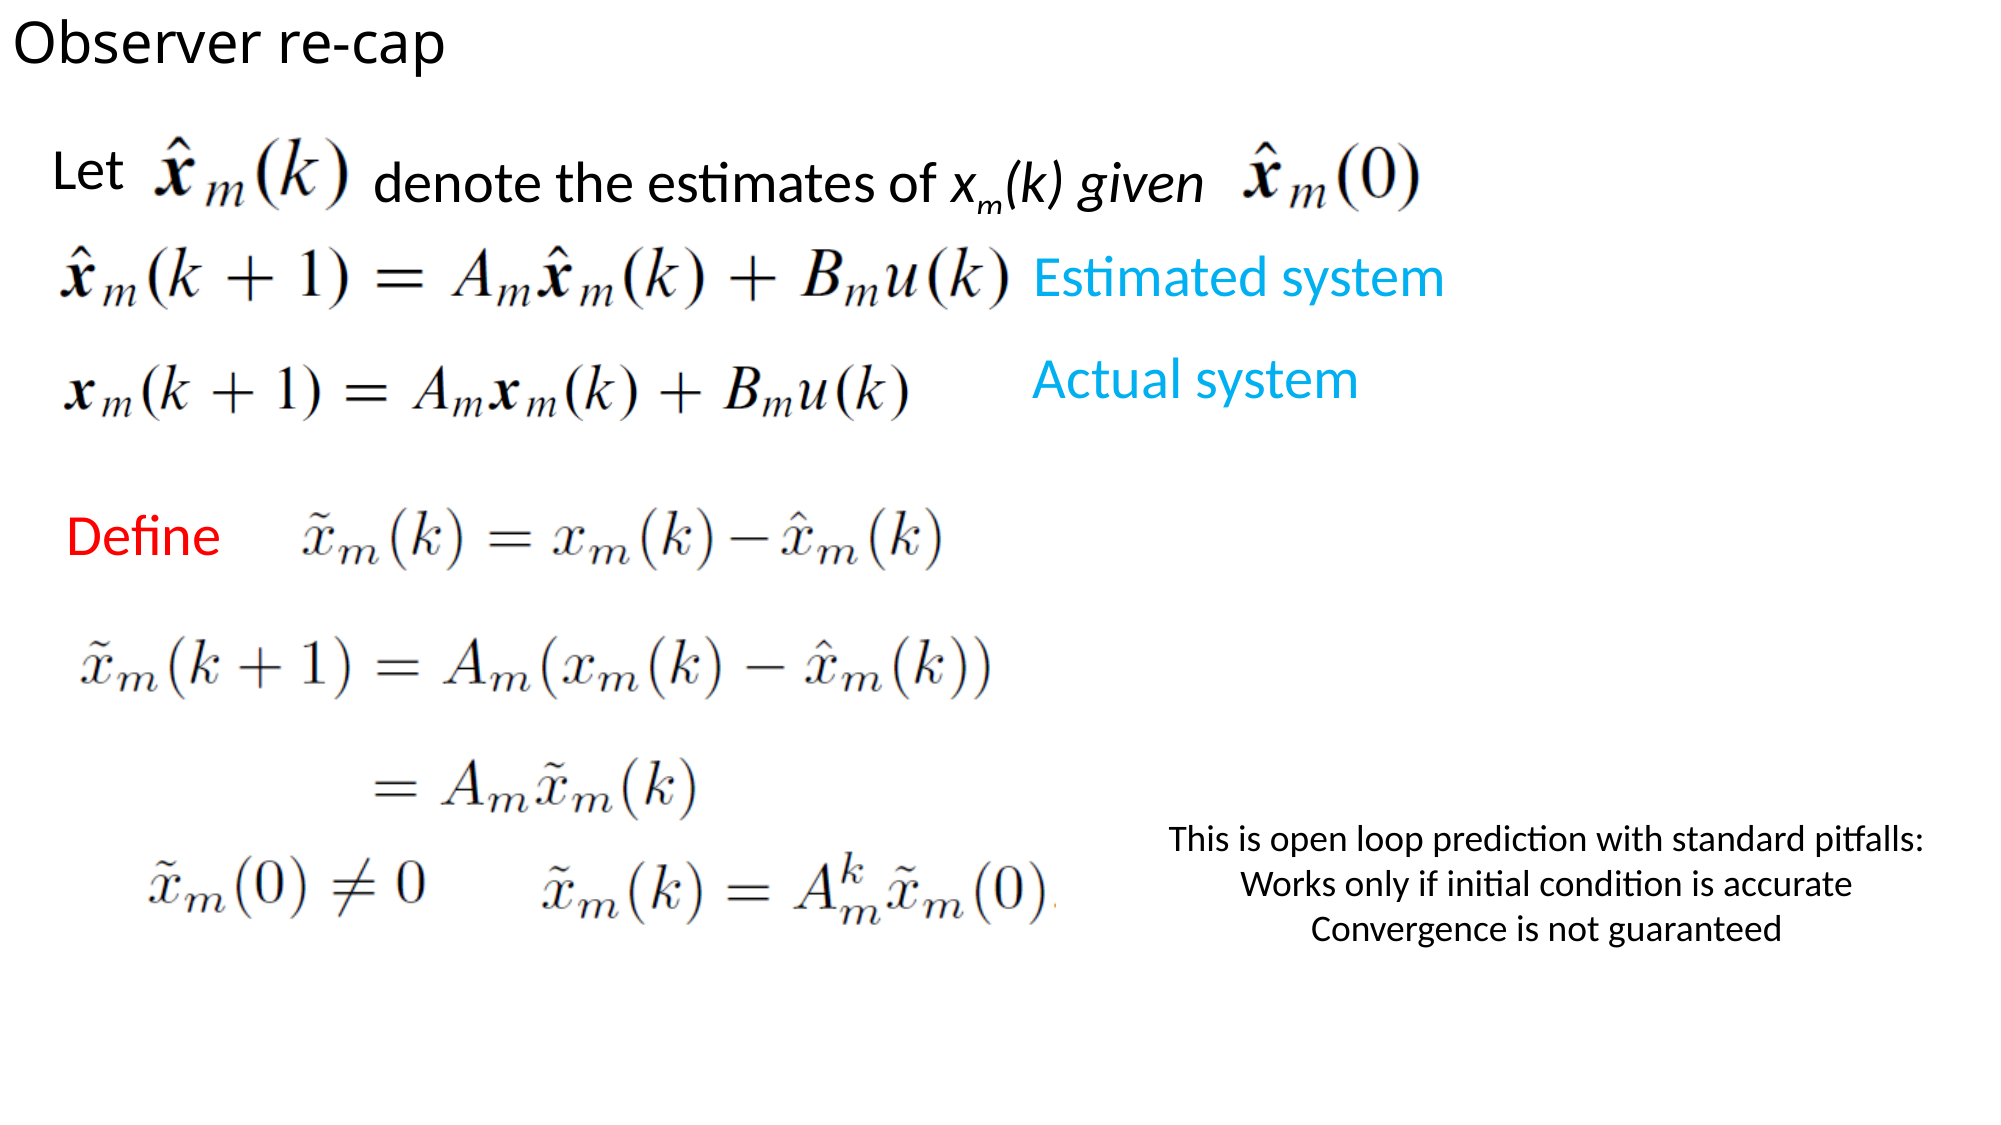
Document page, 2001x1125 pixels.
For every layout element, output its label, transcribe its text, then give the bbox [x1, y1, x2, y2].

picture [522, 844, 1056, 944]
text_box Estimated system [1018, 230, 1462, 316]
picture [284, 500, 963, 585]
picture [138, 731, 697, 927]
picture [67, 611, 1015, 725]
picture [51, 108, 1017, 331]
picture [1236, 119, 1430, 225]
text_box denote the estimates of xm(k) given [358, 138, 1290, 226]
title Observer re-cap [0, 5, 1651, 84]
text_box This is open loop prediction with standard pitfalls: Works only if initial condition is accurate Convergence is not guaranteed [1153, 806, 1941, 957]
picture [46, 342, 928, 436]
text_box Actual system [1018, 333, 1375, 418]
text_box Define [51, 498, 284, 578]
list Let [37, 131, 147, 219]
